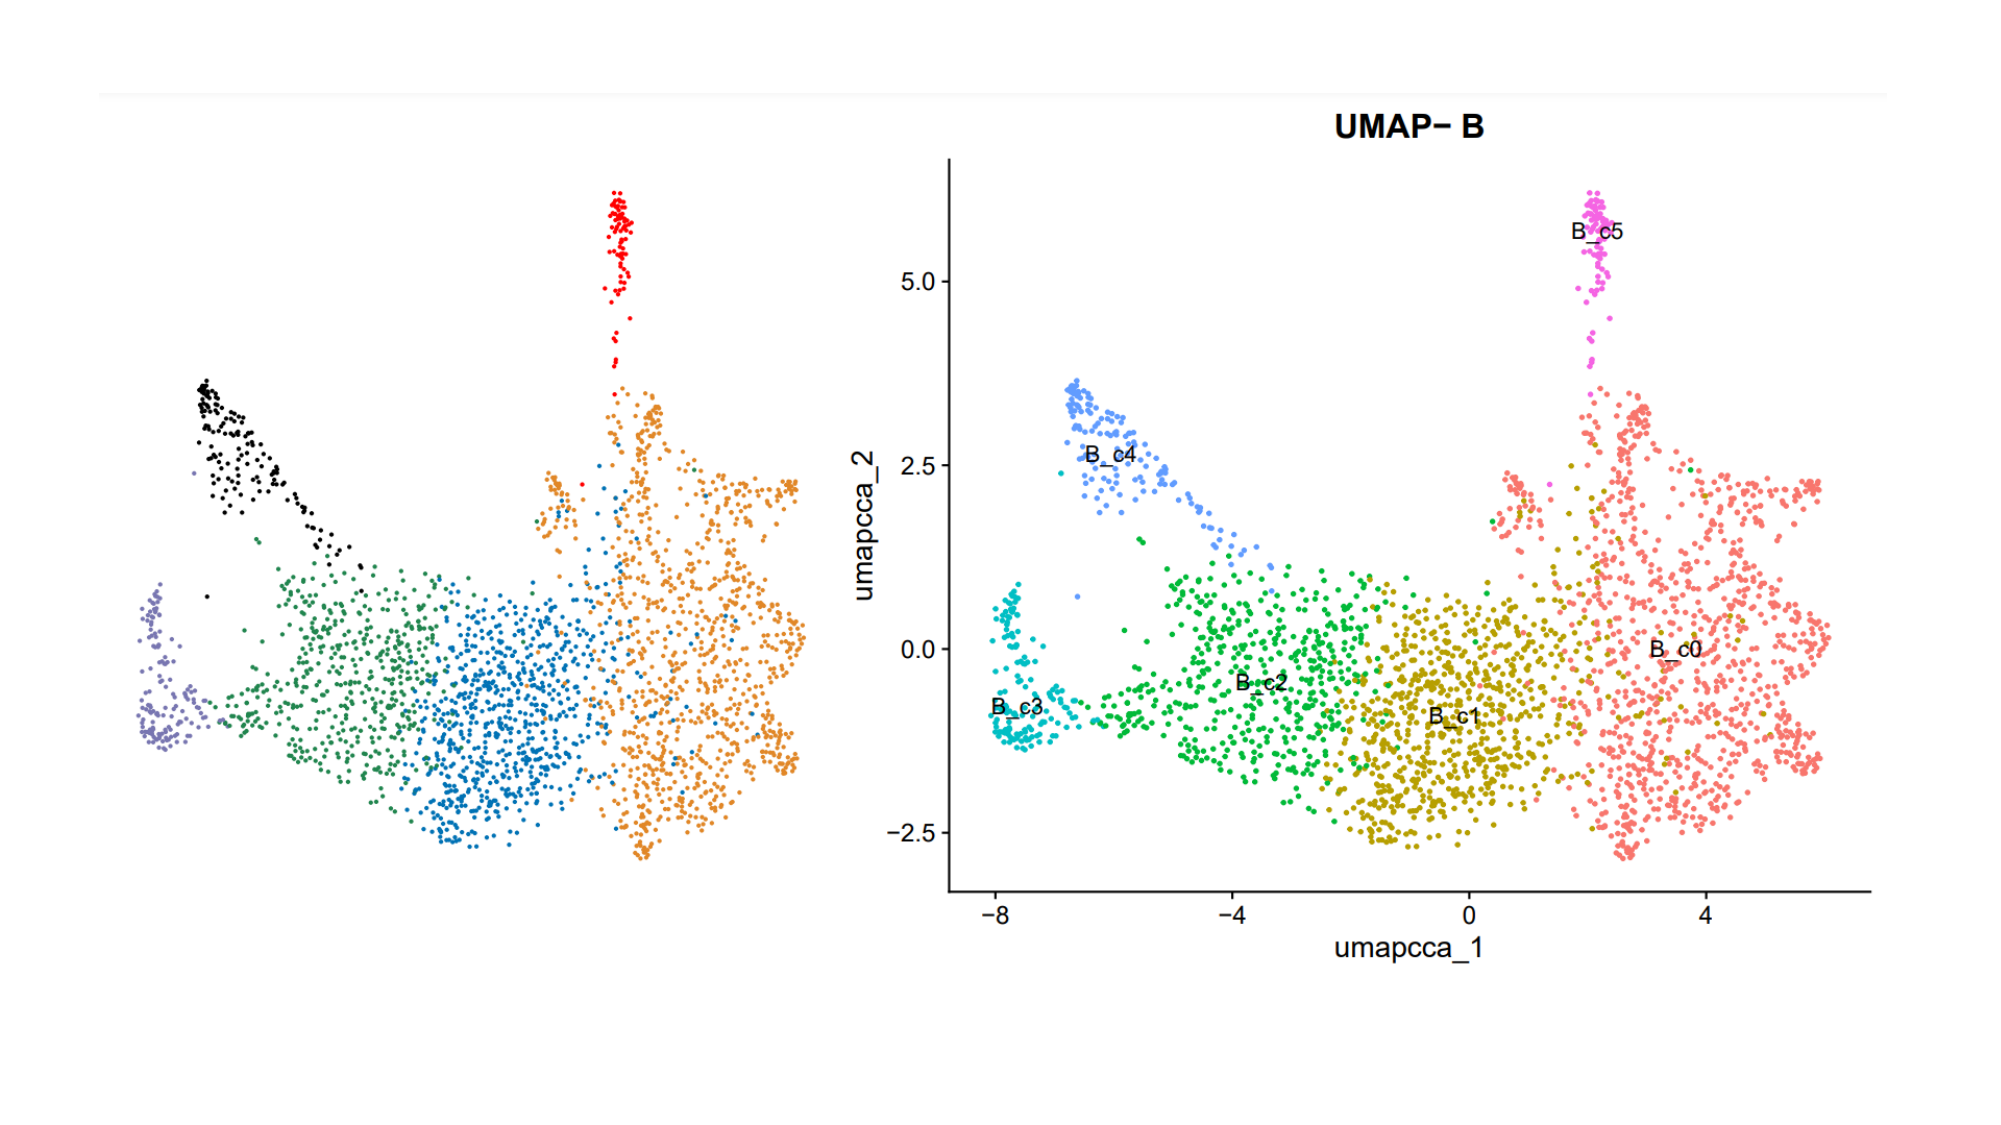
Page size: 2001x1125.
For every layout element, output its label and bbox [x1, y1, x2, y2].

picture [99, 92, 1887, 978]
